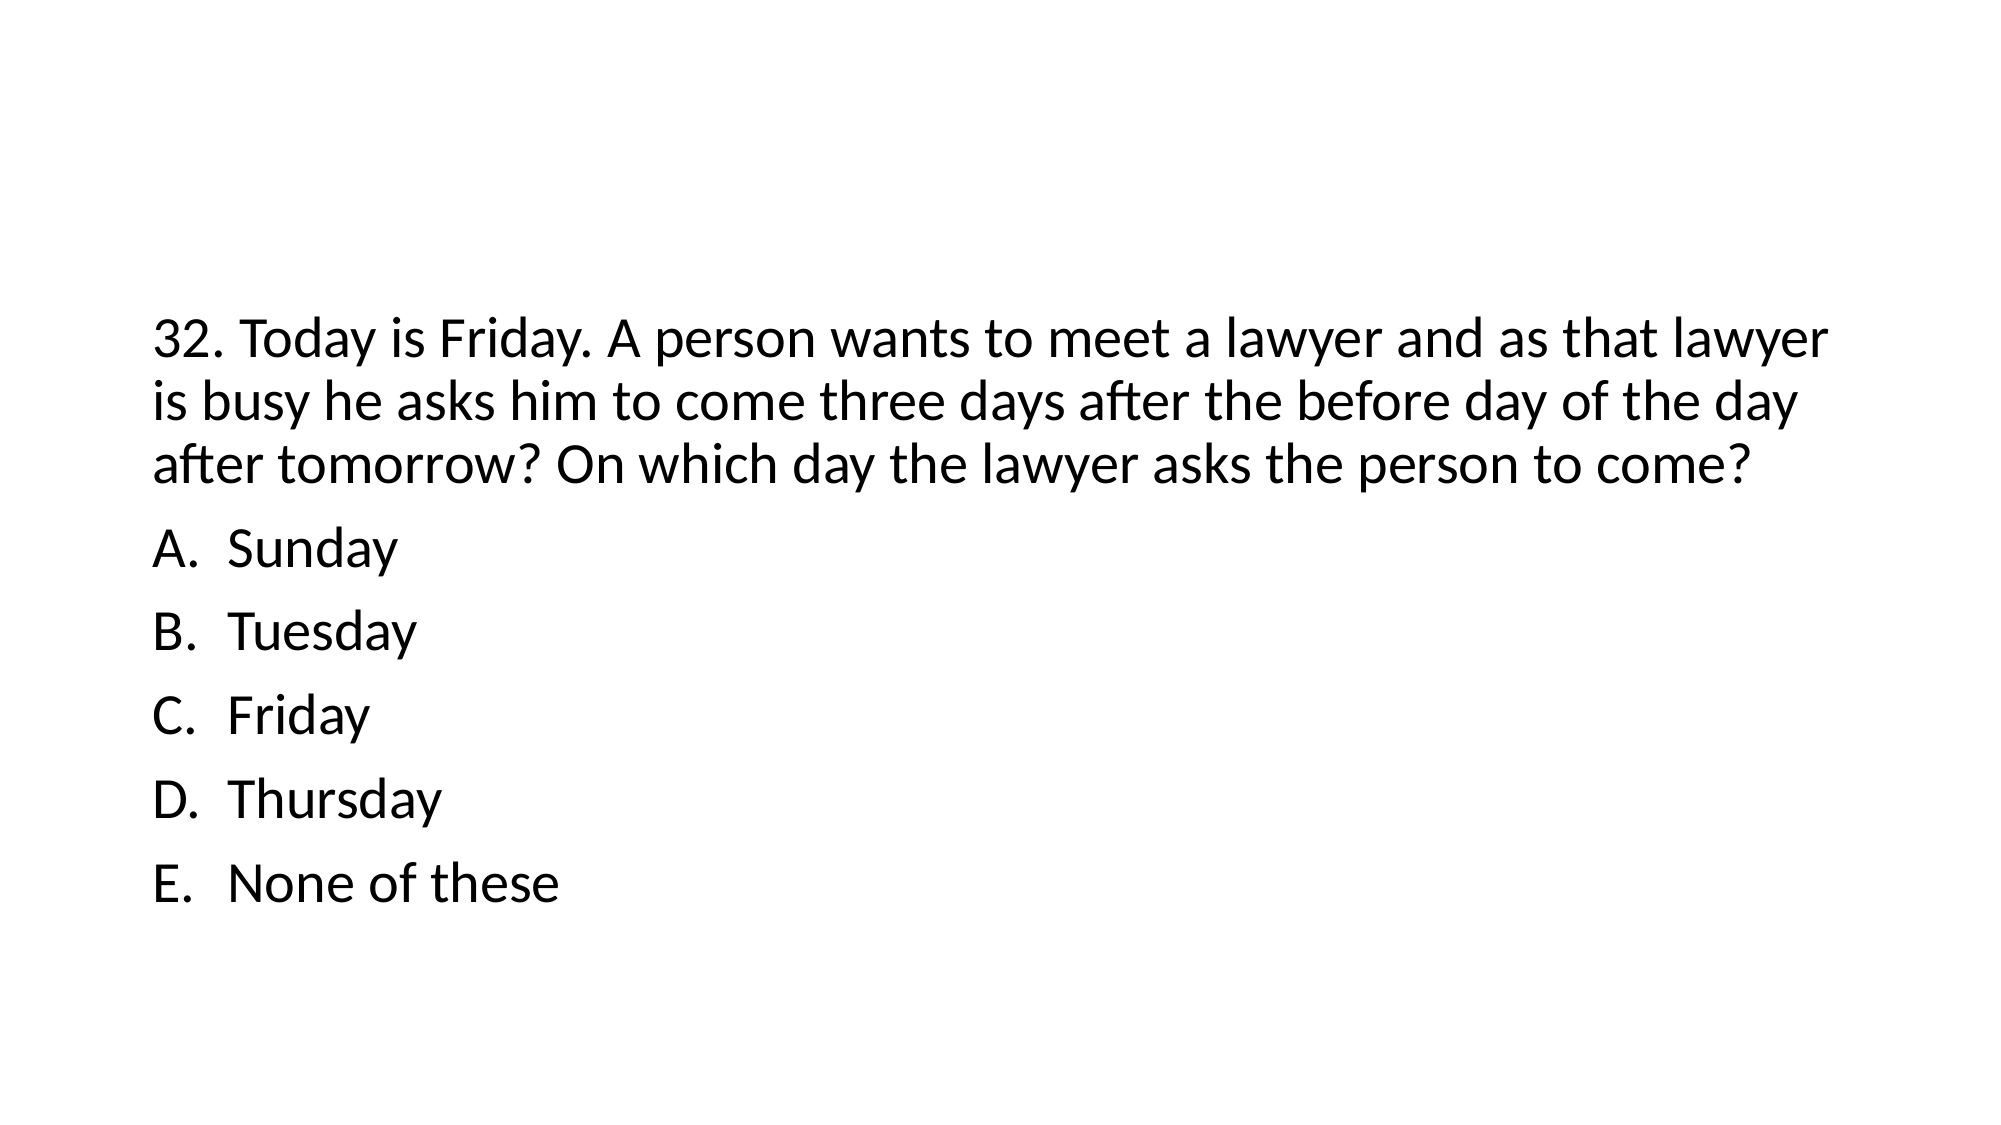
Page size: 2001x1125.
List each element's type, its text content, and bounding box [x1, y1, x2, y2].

list 32. Today is Friday. A person wants to meet a lawyer and as that lawyer is busy he asks him to come three days after the before day of the day after tomorrow? On which day the lawyer asks the person to come? Sunday Tuesday Friday Thursday None of these [137, 299, 1863, 1014]
